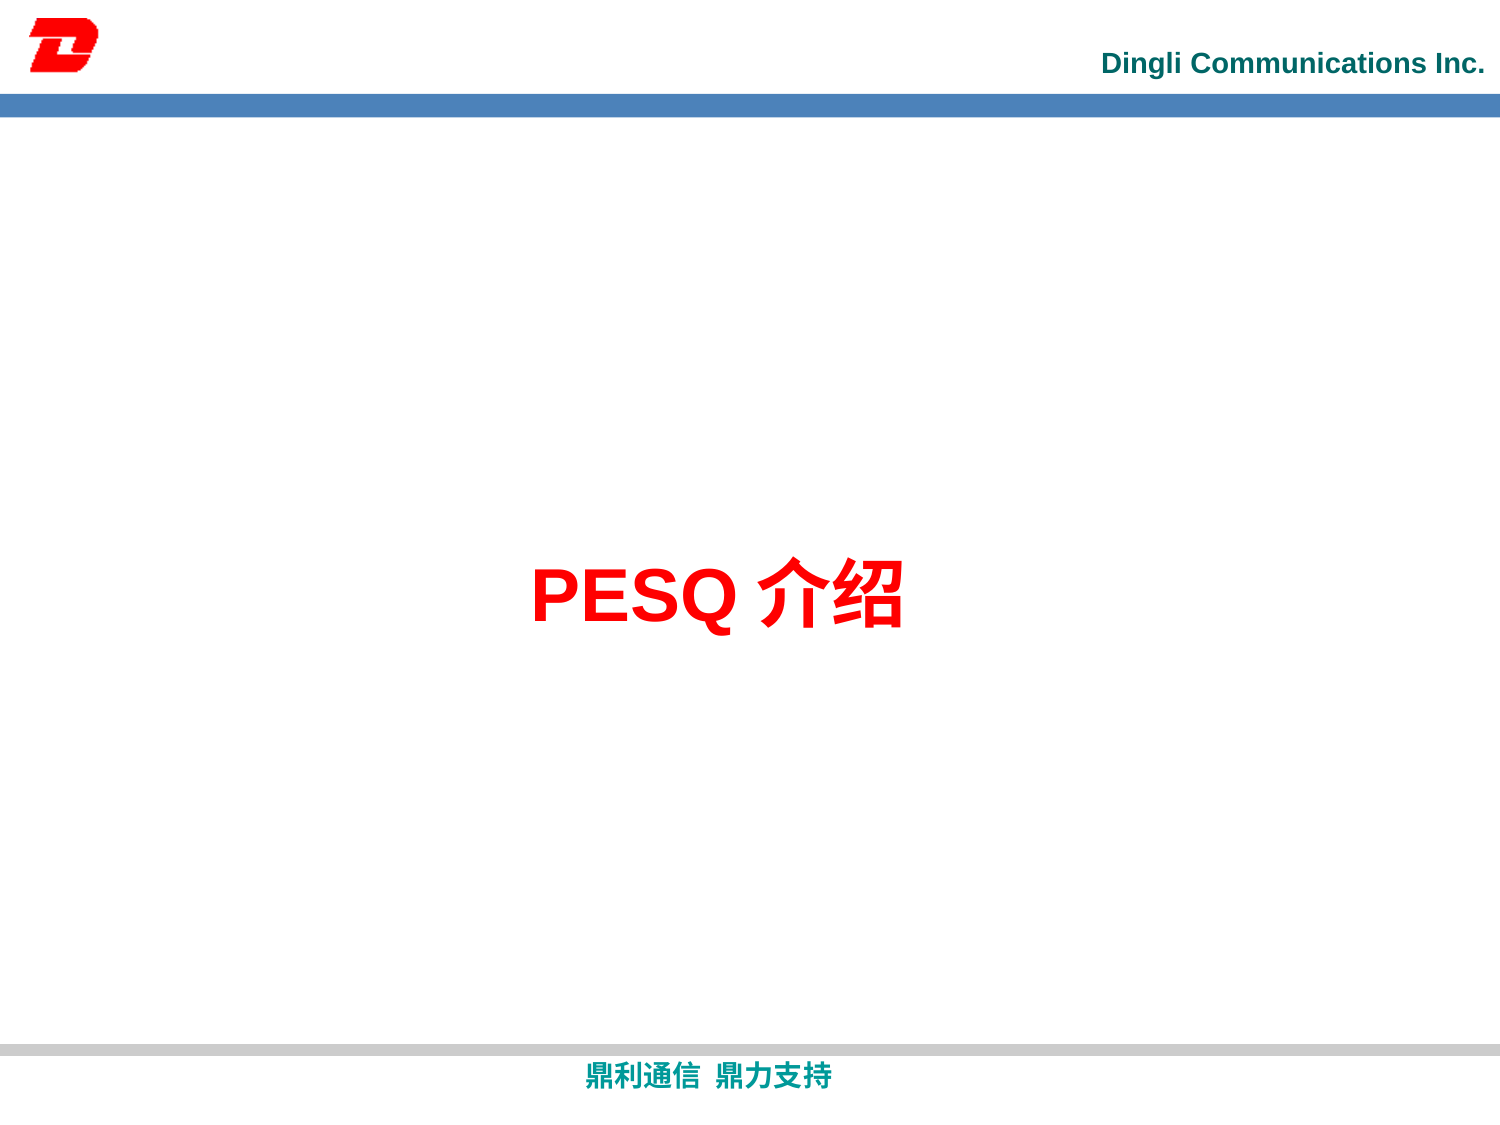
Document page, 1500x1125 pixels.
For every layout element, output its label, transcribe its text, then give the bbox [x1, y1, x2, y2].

title PESQ介绍 [88, 538, 1364, 644]
picture [29, 18, 100, 74]
